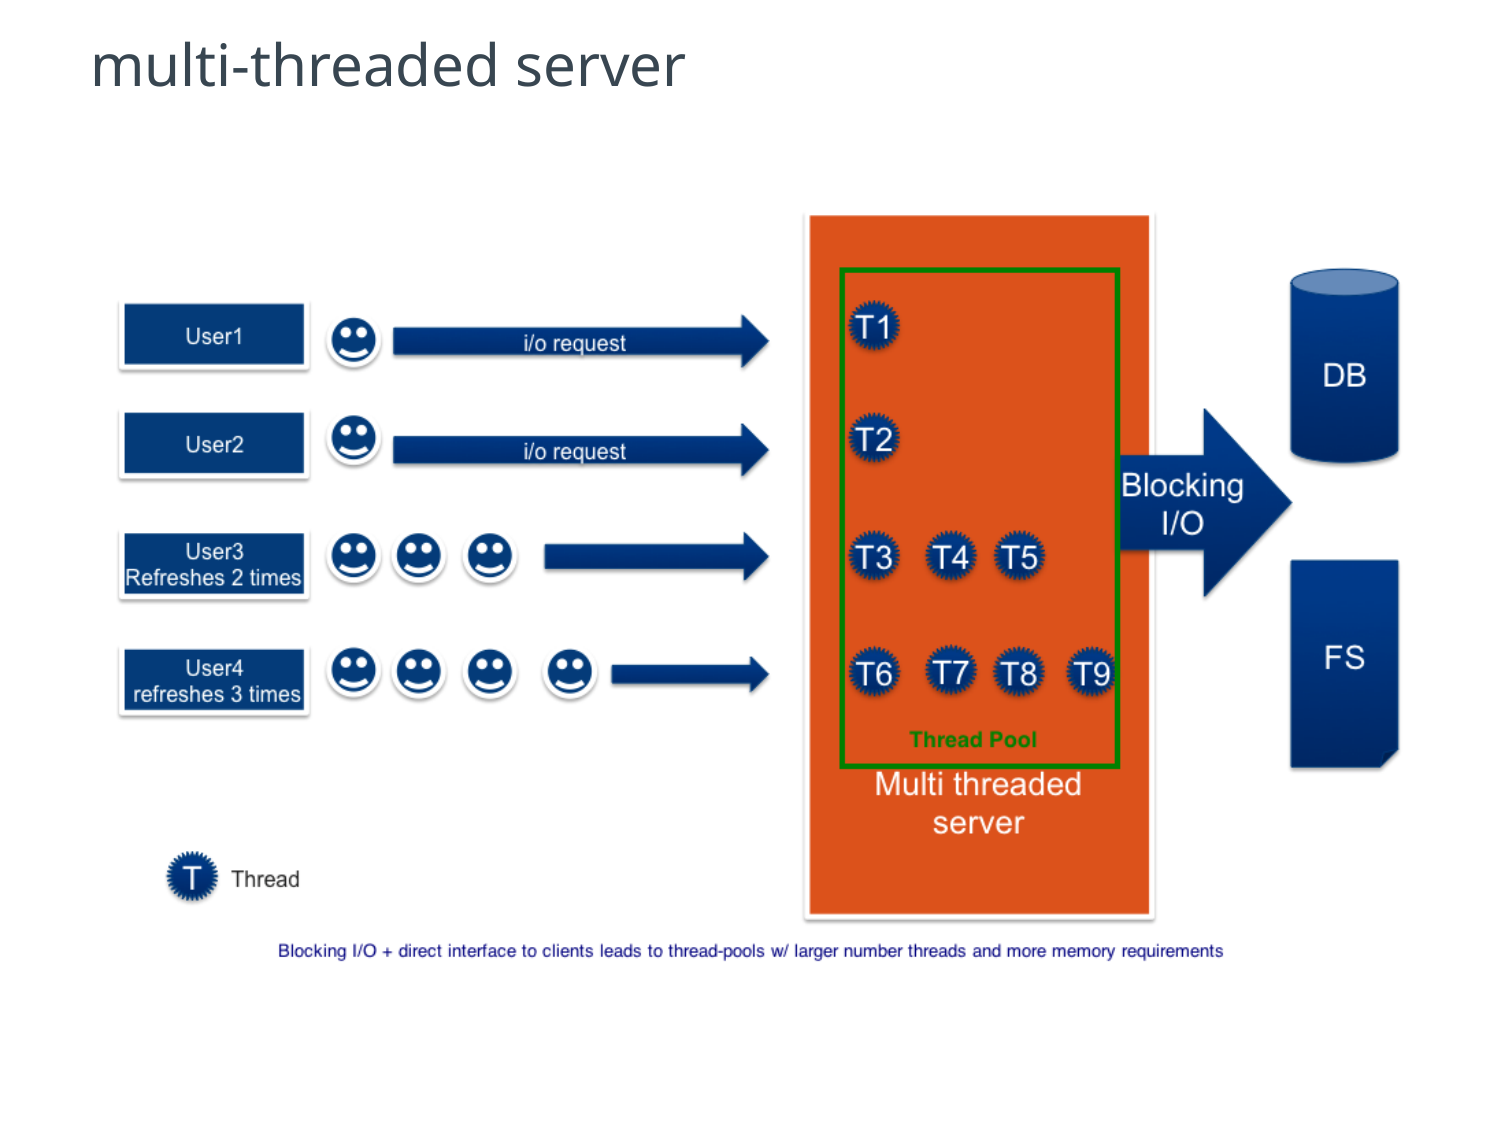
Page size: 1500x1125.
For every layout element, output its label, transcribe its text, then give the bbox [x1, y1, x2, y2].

title multi-threaded server [0, 1, 1463, 125]
picture [107, 199, 1409, 969]
